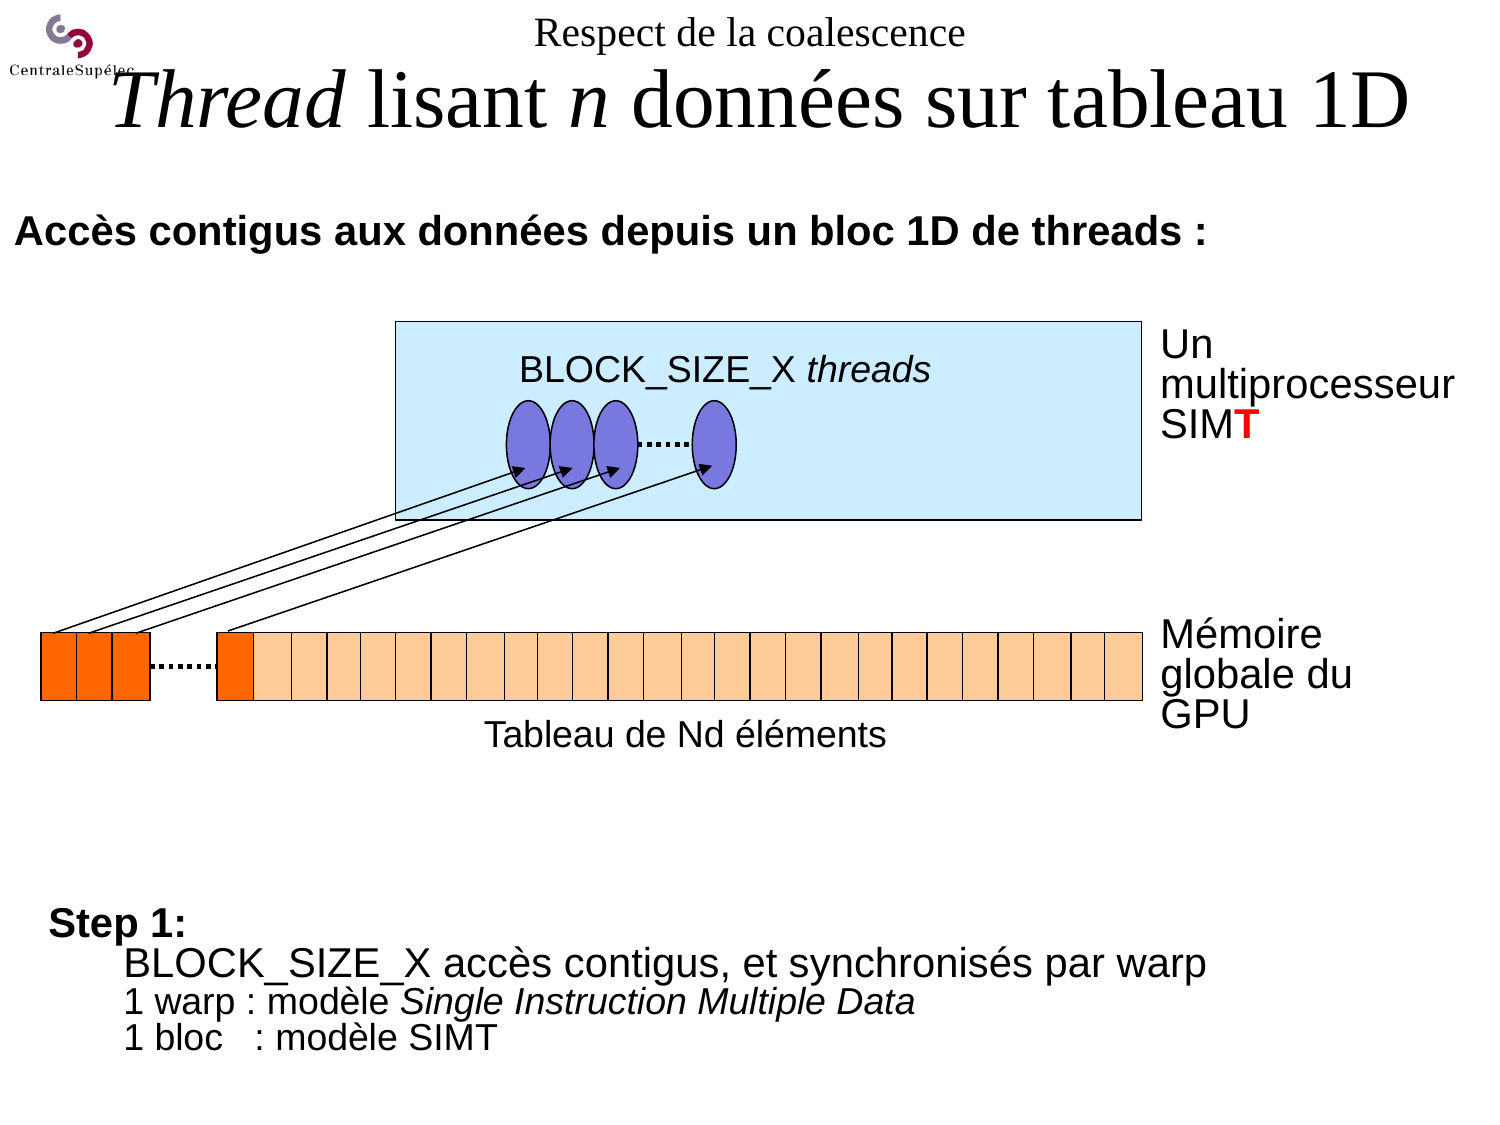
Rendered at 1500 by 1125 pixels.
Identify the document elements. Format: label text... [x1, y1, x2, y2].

text_box [395, 321, 1142, 521]
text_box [501, 337, 949, 490]
text_box [1104, 632, 1143, 701]
text_box [292, 632, 328, 701]
text_box [41, 632, 76, 701]
text_box [820, 632, 859, 701]
text_box Un multiprocesseur SIMT [1145, 319, 1500, 454]
text_box [395, 632, 430, 701]
text_box [360, 632, 395, 701]
text_box [997, 632, 1033, 701]
text_box [253, 632, 292, 701]
text_box Accès contigus aux données depuis un bloc 1D de threads : [0, 196, 1224, 262]
text_box [430, 632, 466, 701]
text_box [682, 632, 714, 701]
text_box [537, 632, 572, 701]
text_box [328, 632, 360, 701]
text_box [76, 632, 111, 701]
text_box [572, 632, 608, 701]
text_box [749, 632, 785, 701]
text_box [111, 632, 150, 701]
text_box [714, 632, 749, 701]
text_box [505, 632, 537, 701]
text_box [1072, 632, 1104, 701]
text_box [1033, 632, 1072, 701]
text_box Tableau de Nd éléments [468, 702, 902, 763]
text_box [643, 632, 682, 701]
text_box [962, 632, 997, 701]
text_box [466, 632, 505, 701]
text_box [927, 632, 962, 701]
text_box [217, 632, 253, 701]
text_box [859, 632, 891, 701]
text_box Mémoire globale du GPU [1145, 609, 1405, 745]
text_box [891, 632, 927, 701]
text_box [785, 632, 820, 701]
text_box [608, 632, 643, 701]
title Respect de la coalescence Thread lisant n données sur tableau 1D [0, 0, 1500, 157]
text_box Step 1: BLOCK_SIZE_X accès contigus, et synchronisés par warp 1 warp : modèle Single Instruction Multiple Data 1 bloc : modèle SIMT [33, 898, 1223, 1066]
